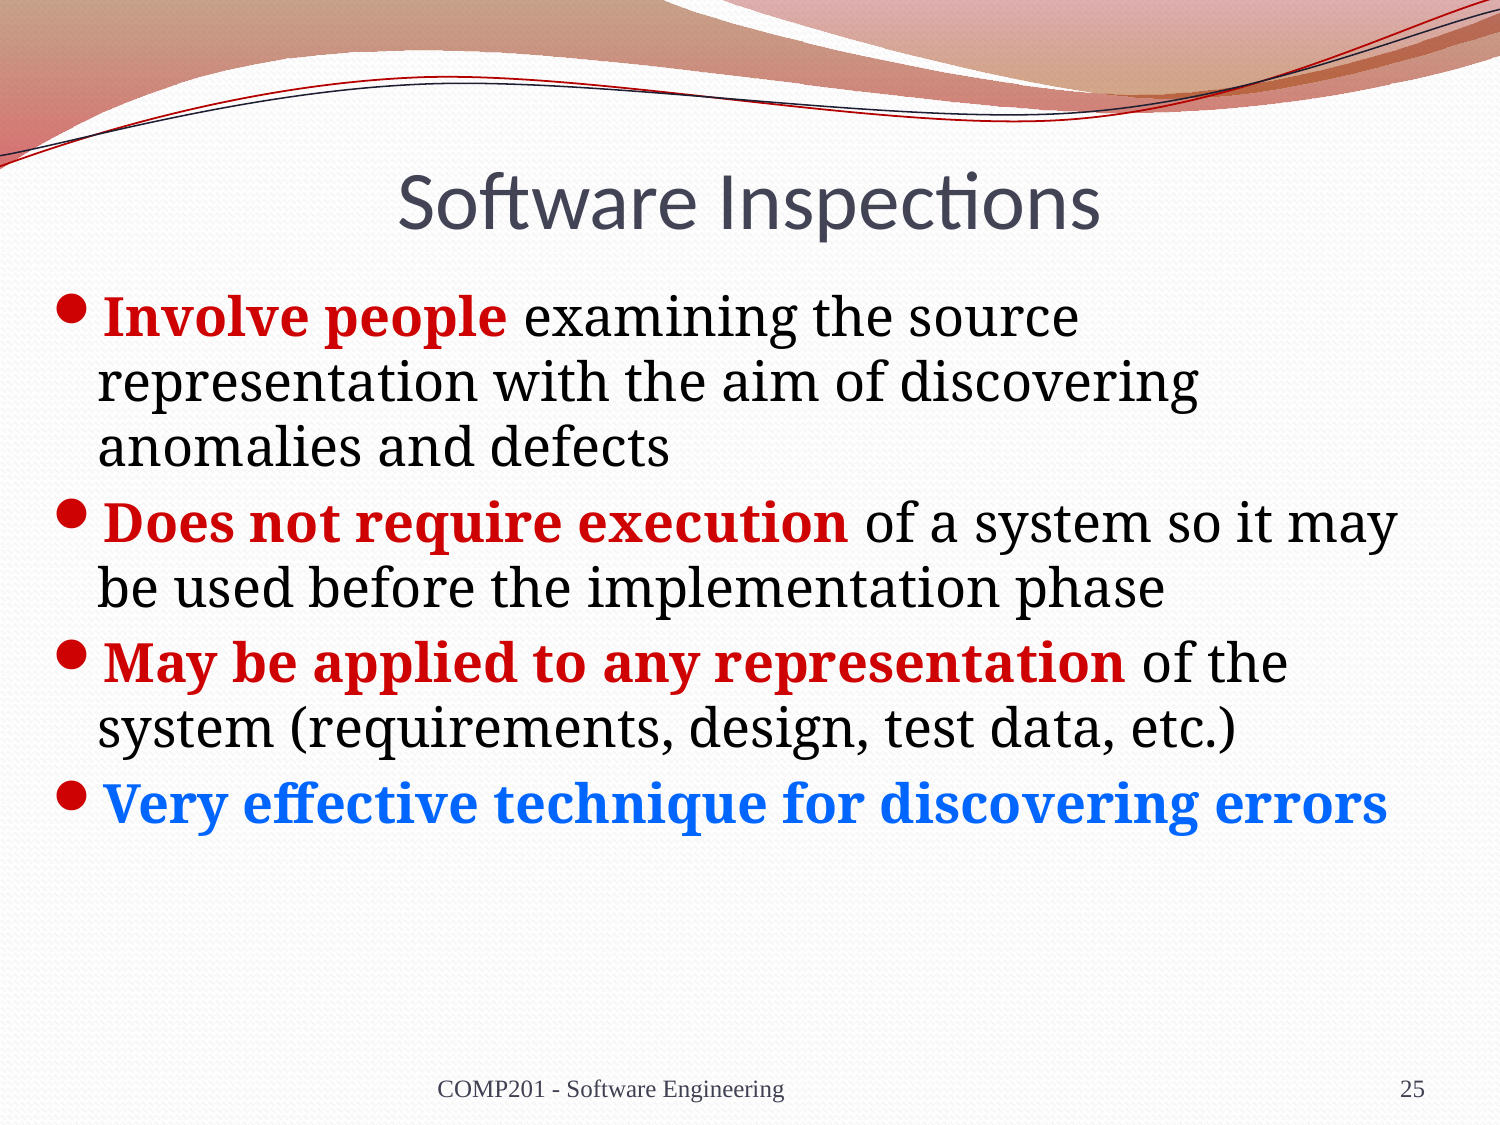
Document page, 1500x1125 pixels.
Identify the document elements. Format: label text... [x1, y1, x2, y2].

title Software Inspections [75, 115, 1425, 247]
footer COMP201 - Software Engineering [437, 1042, 988, 1103]
slide_number 25 [1299, 1042, 1425, 1103]
list Involve people examining the source representation with the aim of discovering anomalies and defects Does not require execution of a system so it may be used before the implementation phase May be applied to any representation of the system (requirements, design, test data, etc.) Very effective technique for discovering errors [37, 275, 1443, 953]
